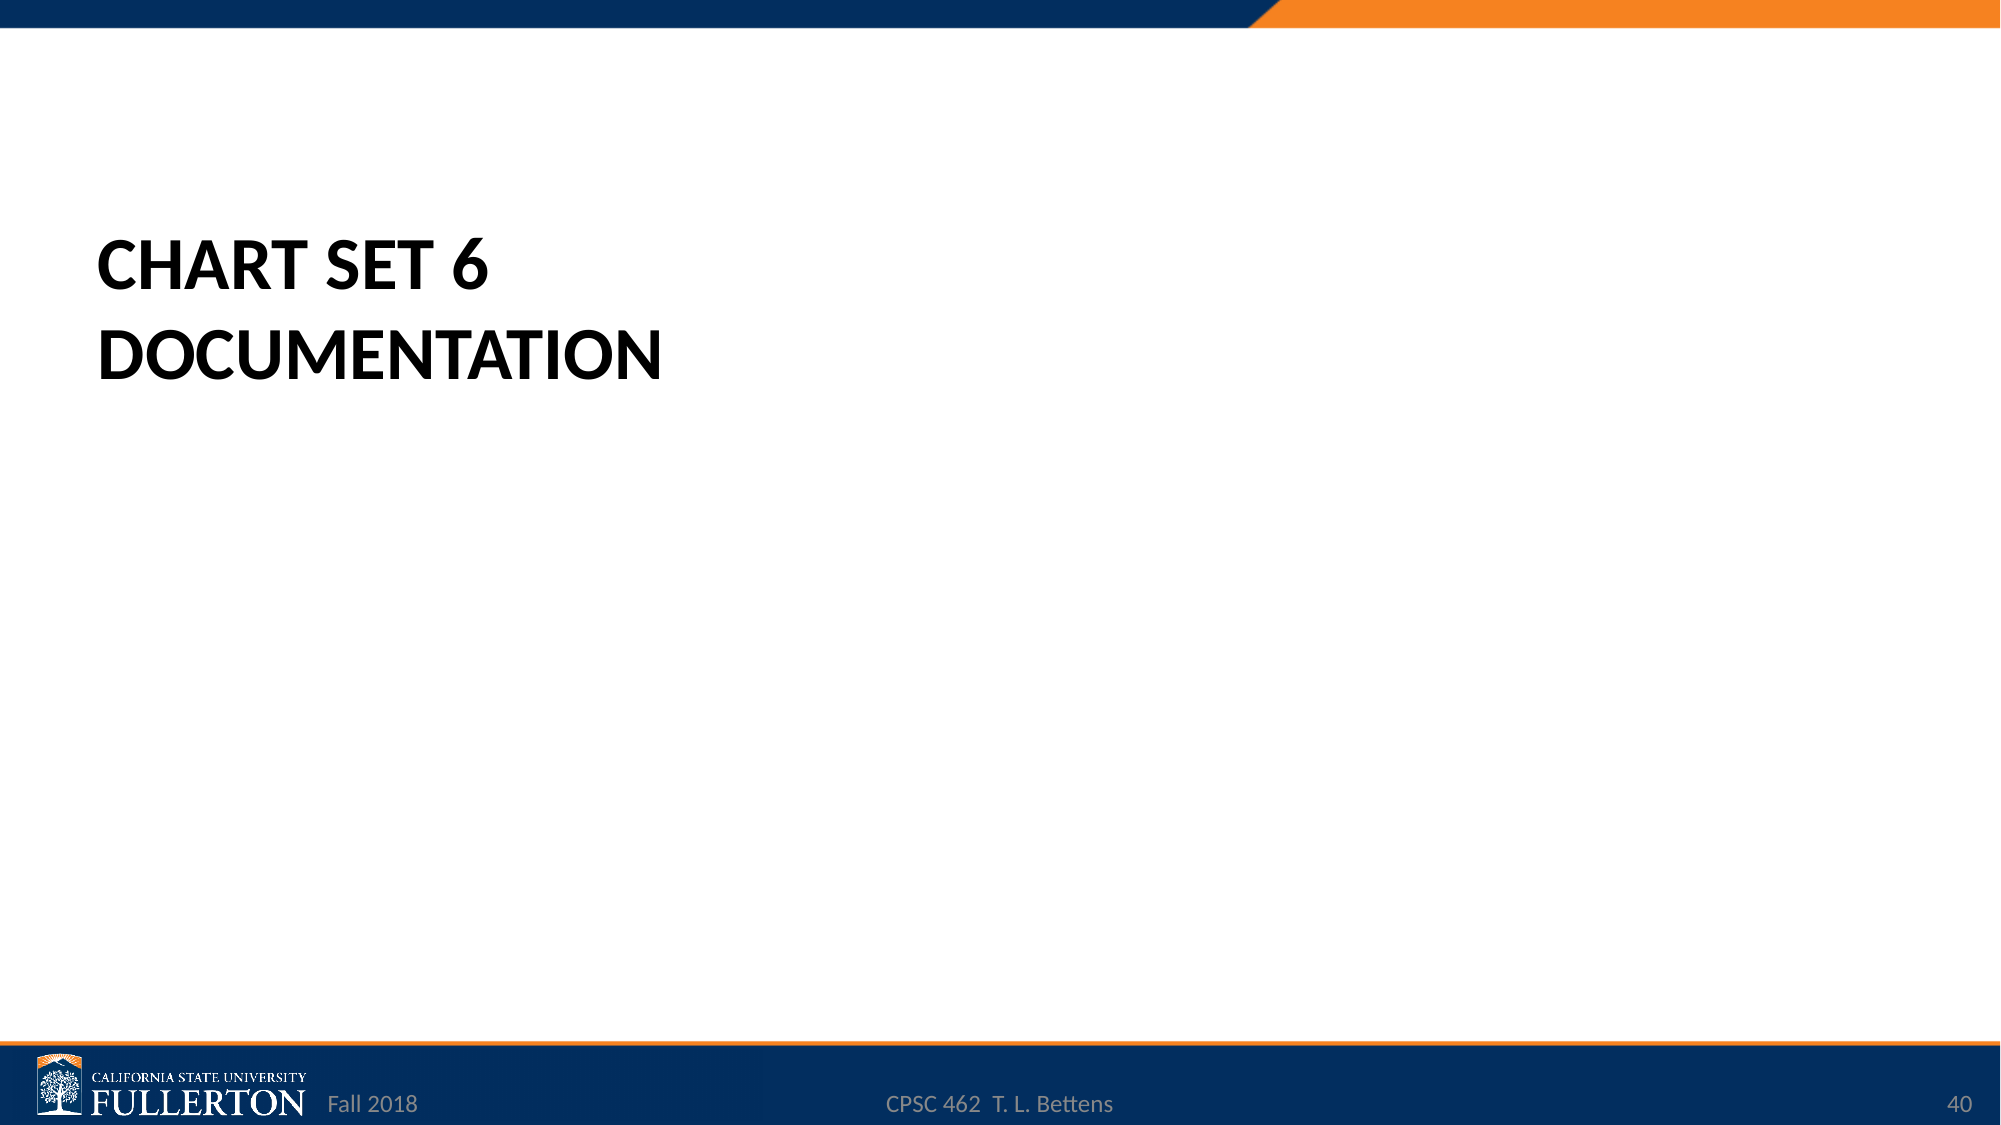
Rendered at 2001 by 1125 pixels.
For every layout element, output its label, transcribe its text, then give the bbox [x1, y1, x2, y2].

picture [0, 0, 2001, 1125]
slide_number Fall 2018 [312, 1042, 662, 1125]
title CHART SET 6 DOCUMENTATION [82, 206, 1783, 431]
slide_number ‹#› [1537, 1042, 1988, 1125]
footer CPSC 462 T. L. Bettens [662, 1042, 1338, 1125]
